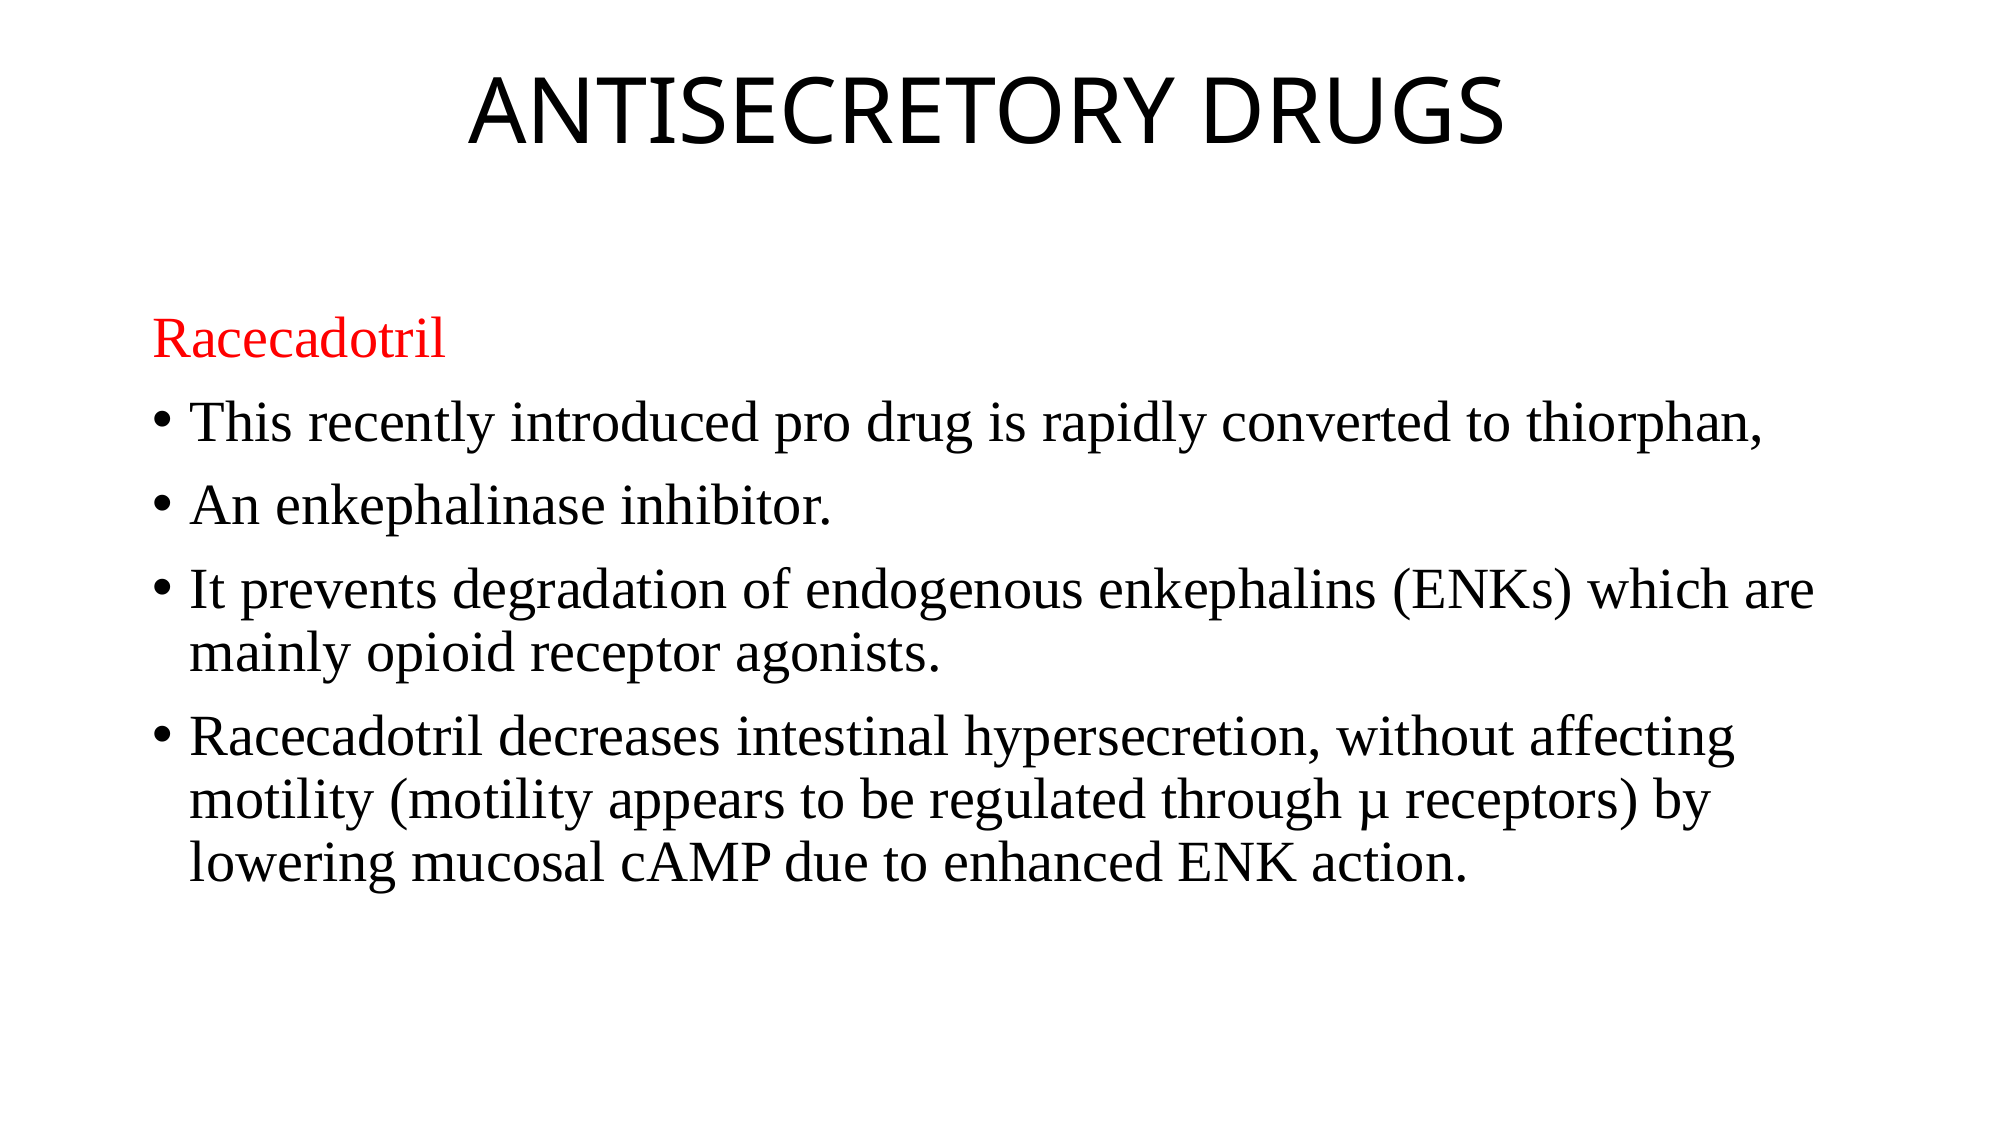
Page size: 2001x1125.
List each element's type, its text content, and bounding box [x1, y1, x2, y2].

title ANTISECRETORY DRUGS [137, 59, 1863, 278]
list Racecadotril This recently introduced pro drug is rapidly converted to thiorphan, An enkephalinase inhibitor. It prevents degradation of endogenous enkephalins (ENKs) which are mainly opioid receptor agonists. Racecadotril decreases intestinal hypersecretion, without affecting motility (motility appears to be regulated through µ receptors) by lowering mucosal cAMP due to enhanced ENK action. [137, 299, 1927, 1048]
